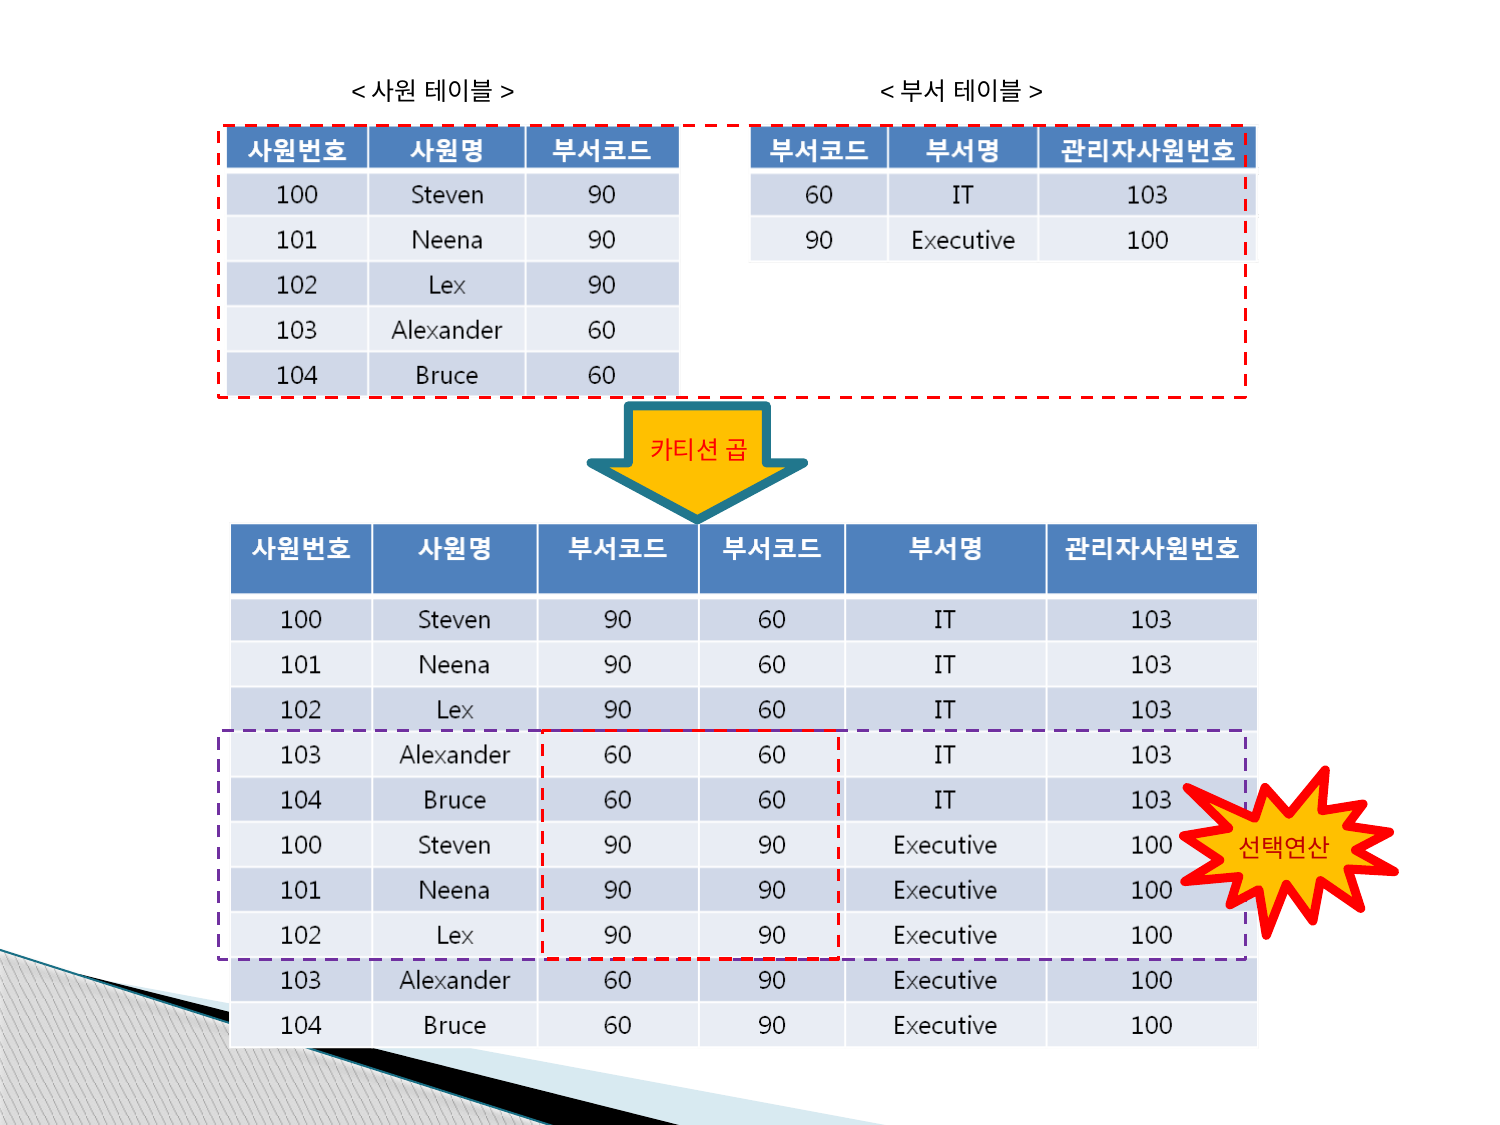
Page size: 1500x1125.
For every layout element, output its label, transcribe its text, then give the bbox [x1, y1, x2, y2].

text_box 카티션 곱 [635, 427, 764, 472]
text_box <사원 테이블> [336, 67, 530, 112]
text_box <부서 테이블> [865, 67, 1059, 112]
text_box [586, 401, 809, 511]
picture [738, 112, 1269, 273]
picture [218, 511, 1270, 1059]
picture [214, 112, 693, 408]
text_box 선택연산 [1275, 825, 1346, 871]
text_box [1275, 765, 1399, 926]
text_box [697, 121, 1250, 402]
